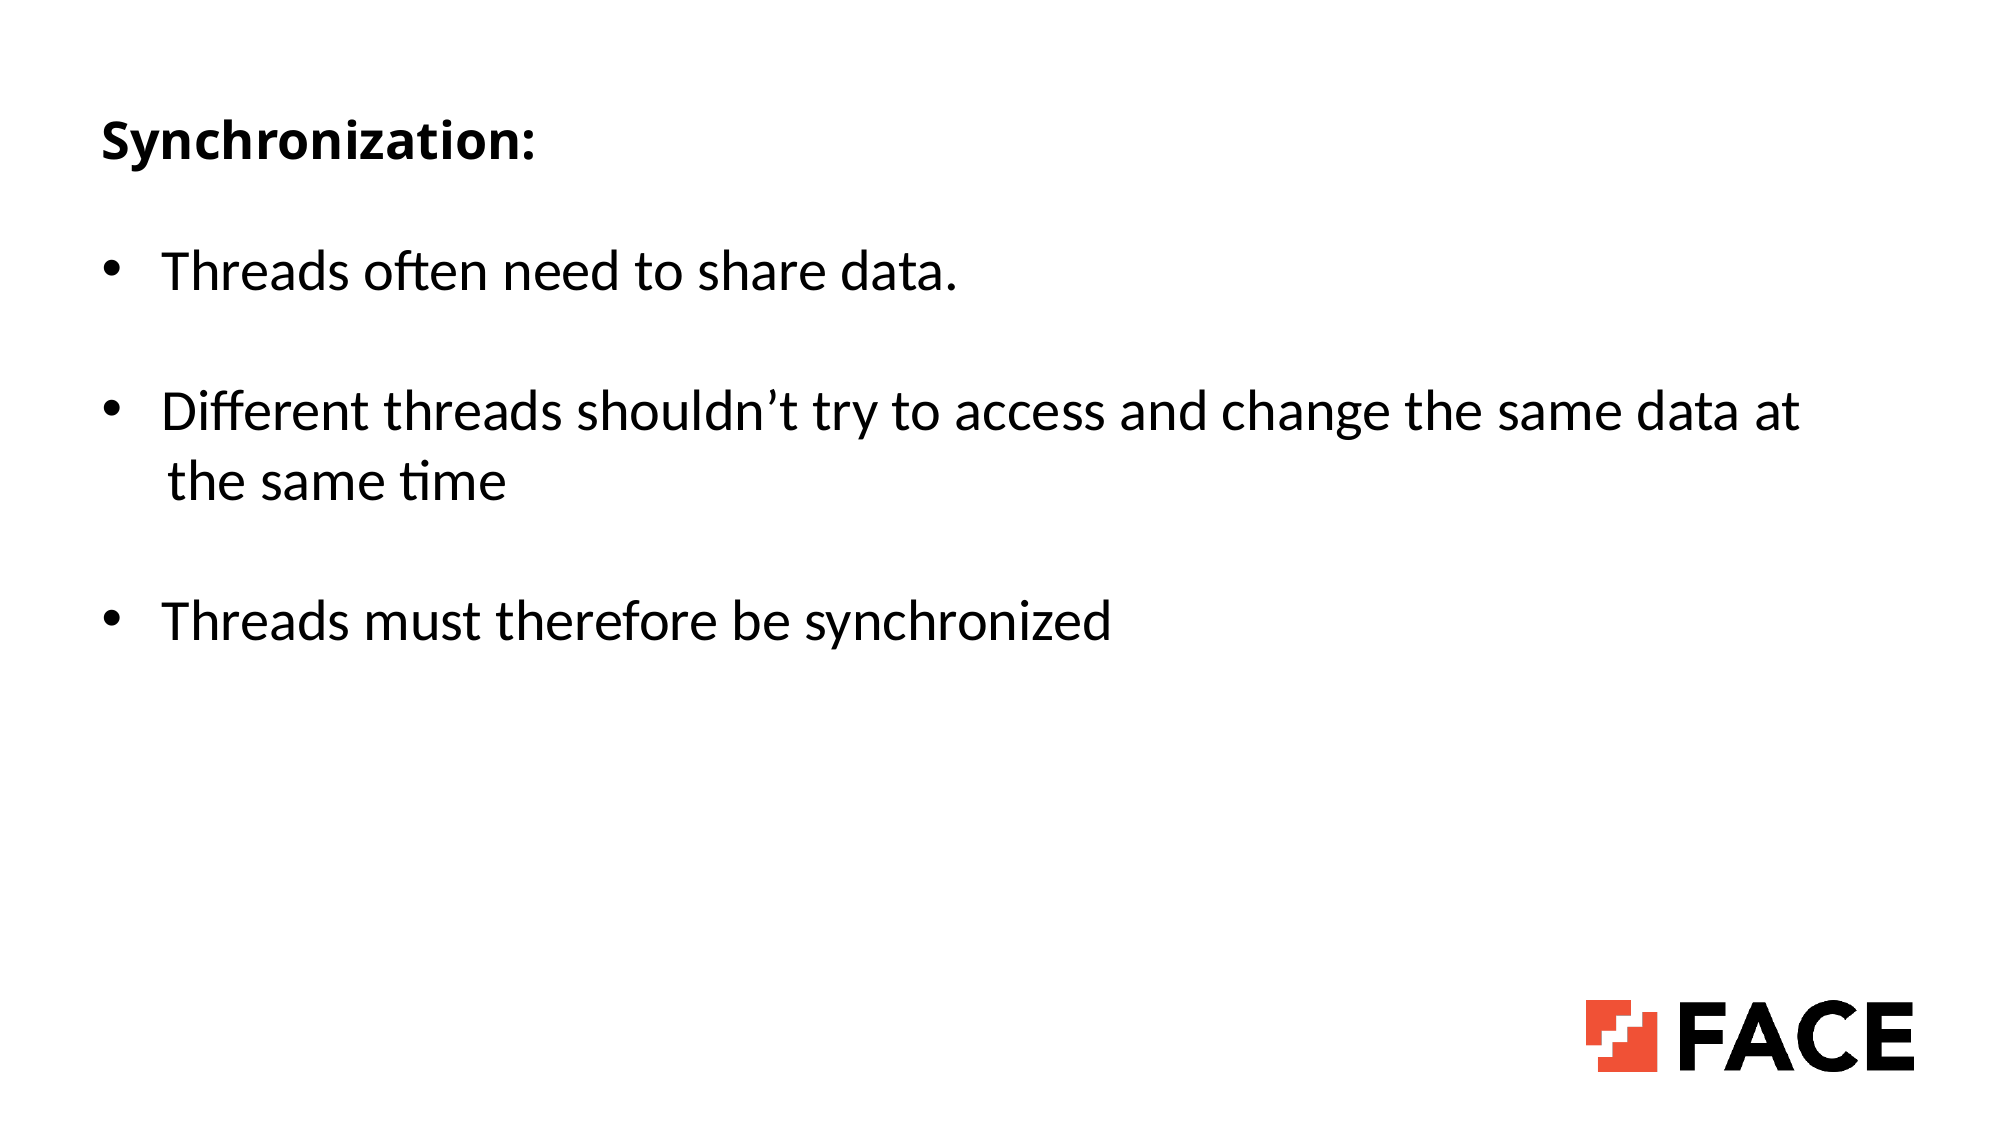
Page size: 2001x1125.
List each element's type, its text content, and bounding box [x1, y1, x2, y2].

text_box Synchronization: Threads often need to share data. Different threads shouldn’t try to access and change the same data at the same time Threads must therefore be synchronized [86, 99, 1900, 660]
picture [1586, 1000, 1915, 1072]
